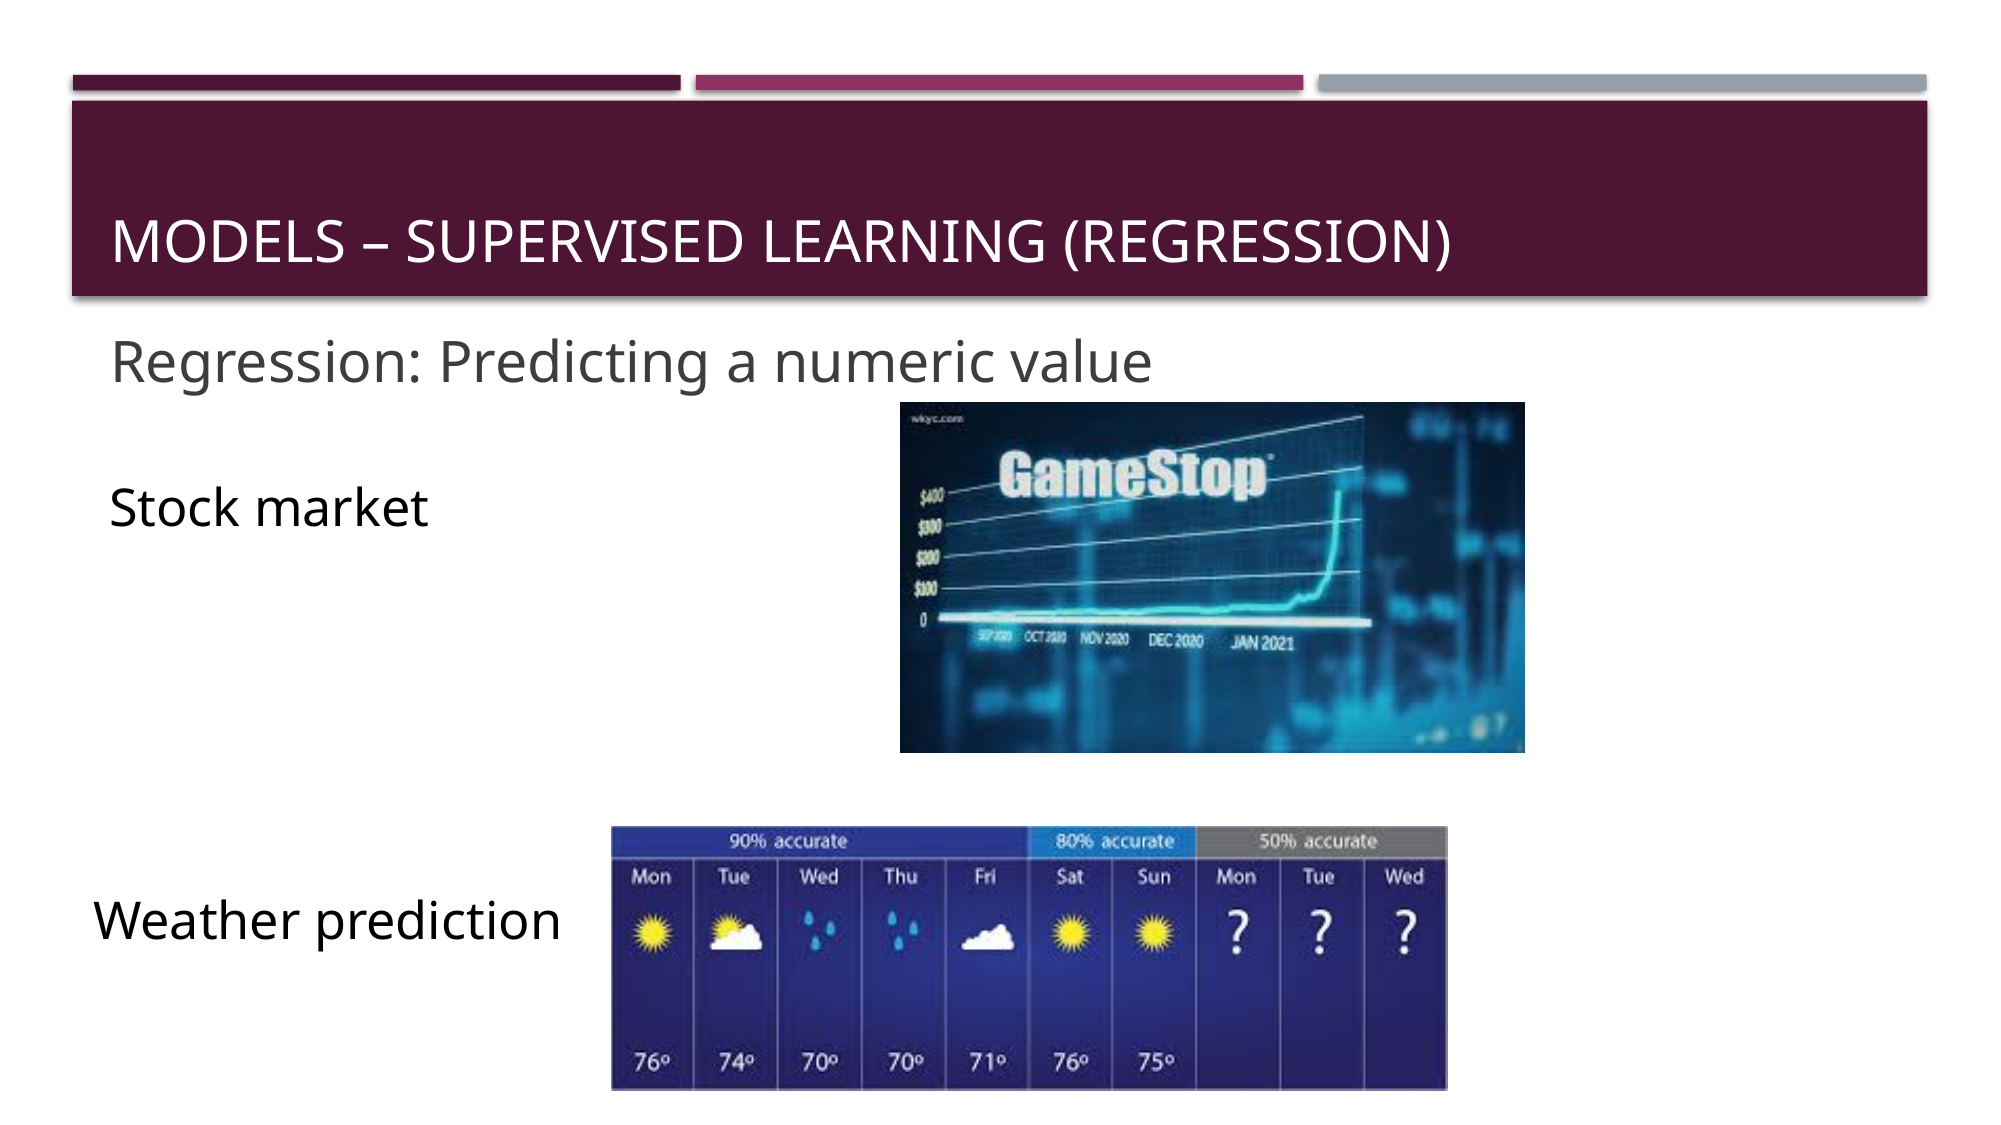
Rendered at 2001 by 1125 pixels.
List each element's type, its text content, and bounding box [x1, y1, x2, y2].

picture [899, 402, 1526, 754]
text_box Stock market [94, 466, 444, 544]
picture [610, 825, 1448, 1092]
text_box Weather prediction [78, 880, 578, 958]
title Models – supervised Learning (Regression) [95, 115, 1905, 282]
list Regression: Predicting a numeric value [95, 324, 1186, 403]
